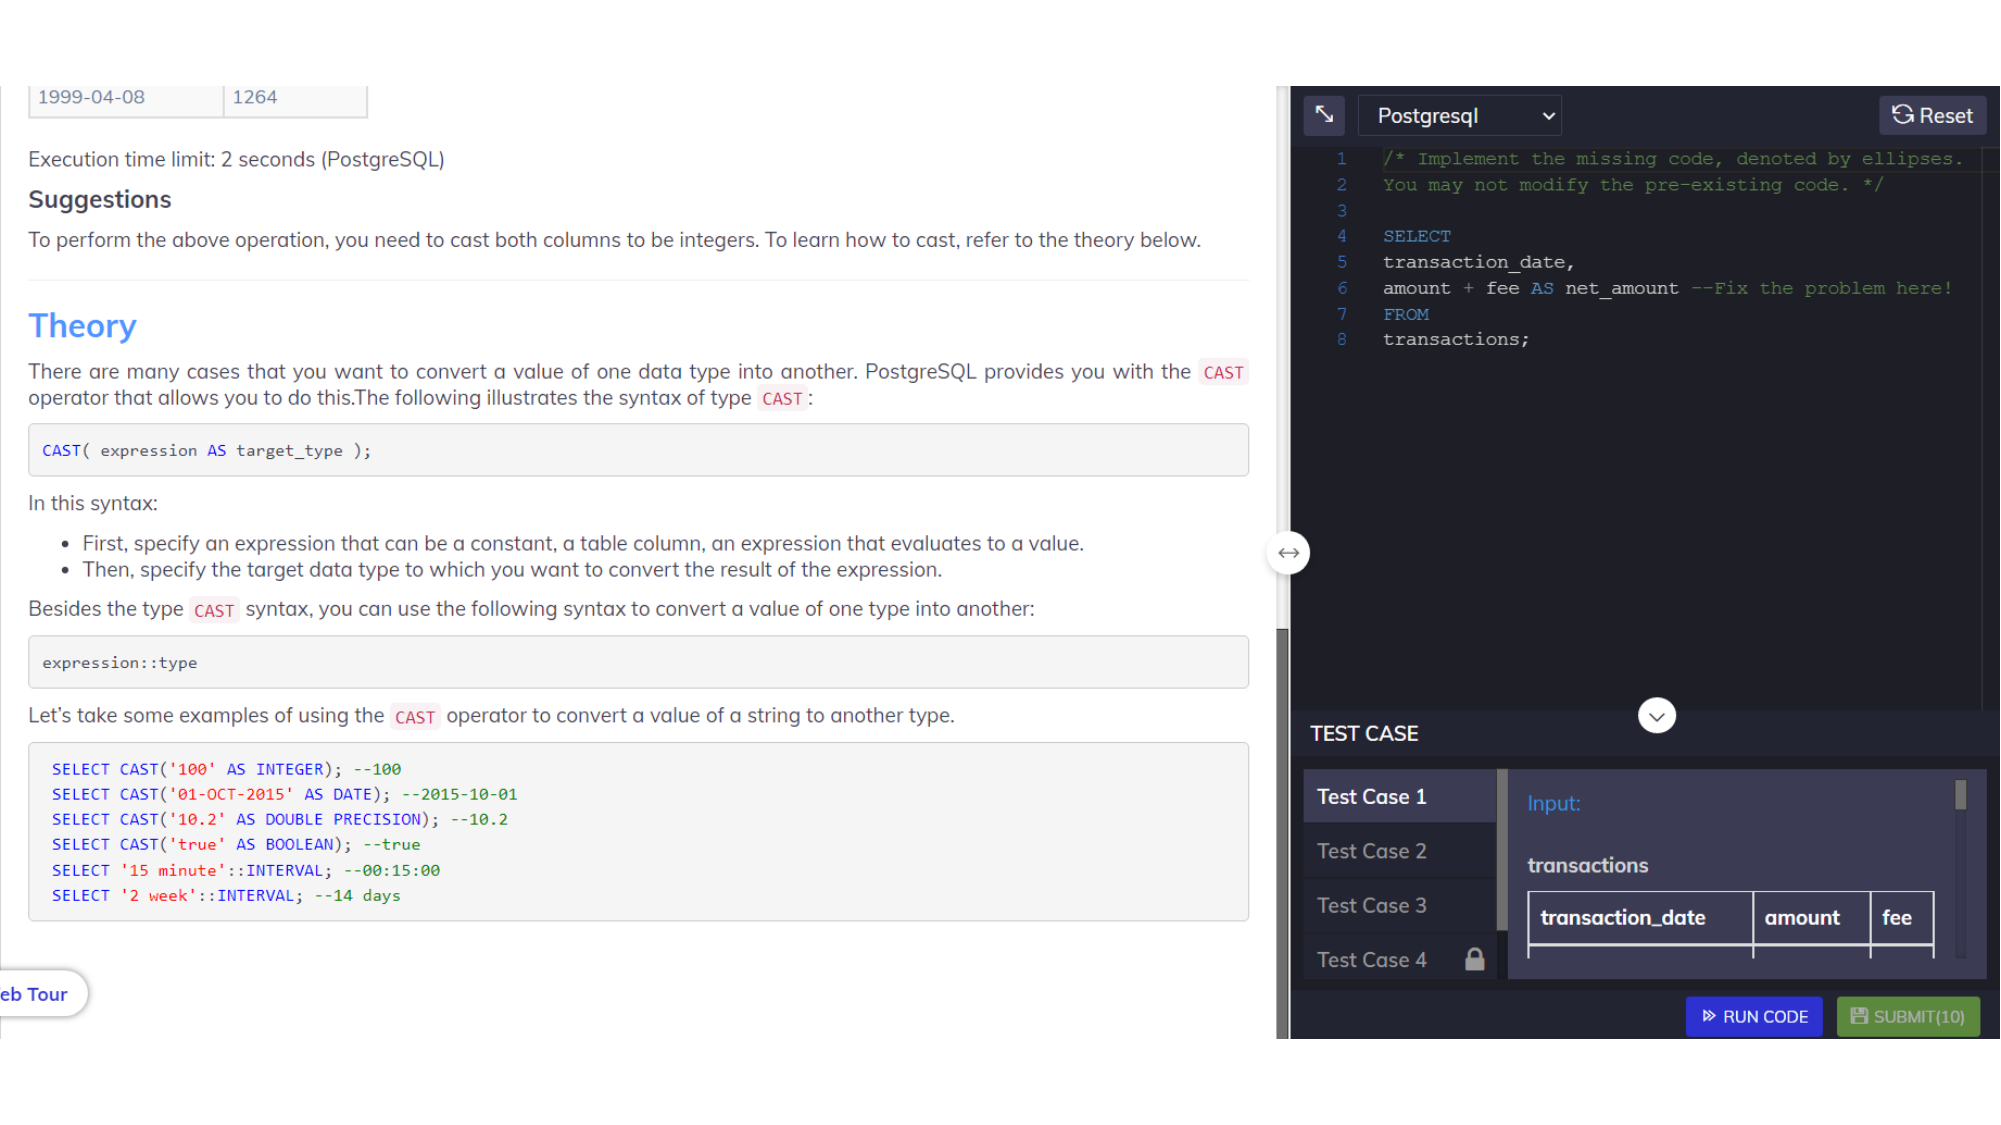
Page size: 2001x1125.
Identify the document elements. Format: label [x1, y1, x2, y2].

picture [0, 86, 2000, 1039]
